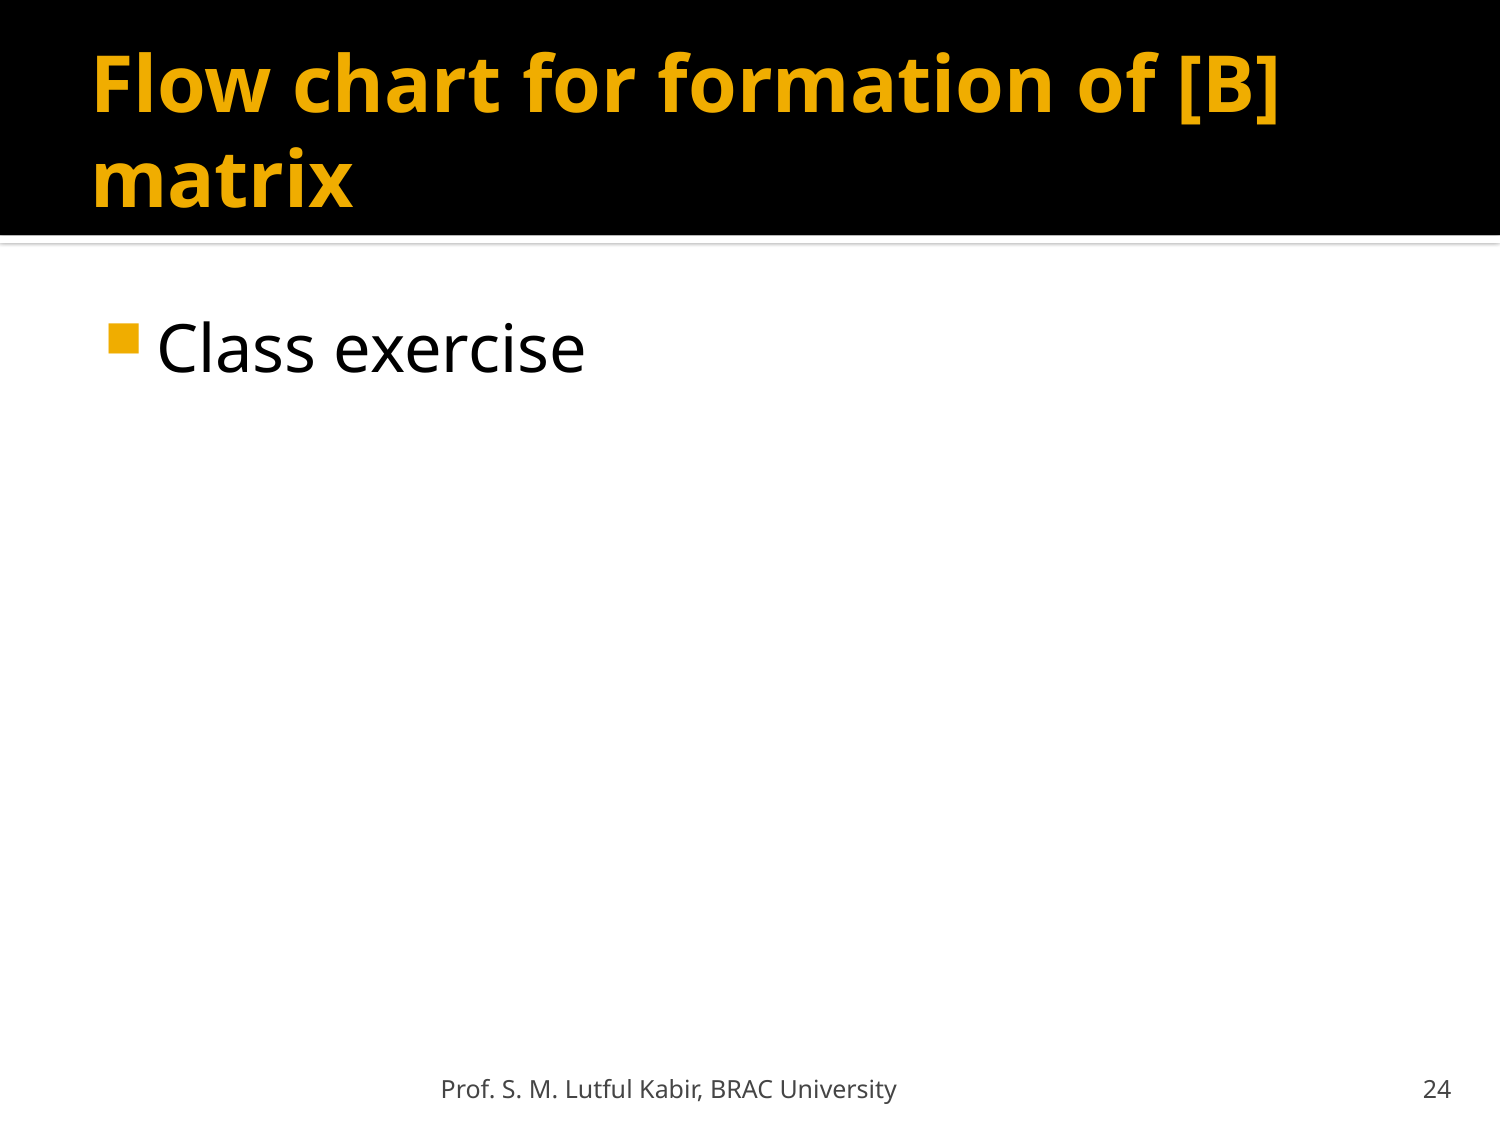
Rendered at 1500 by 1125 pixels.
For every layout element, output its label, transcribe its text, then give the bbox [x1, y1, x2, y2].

title Flow chart for formation of [B] matrix [75, 25, 1425, 231]
list Class exercise [75, 291, 1425, 1050]
slide_number 24 [1345, 1062, 1467, 1108]
footer Prof. S. M. Lutful Kabir, BRAC University [433, 1062, 1337, 1108]
